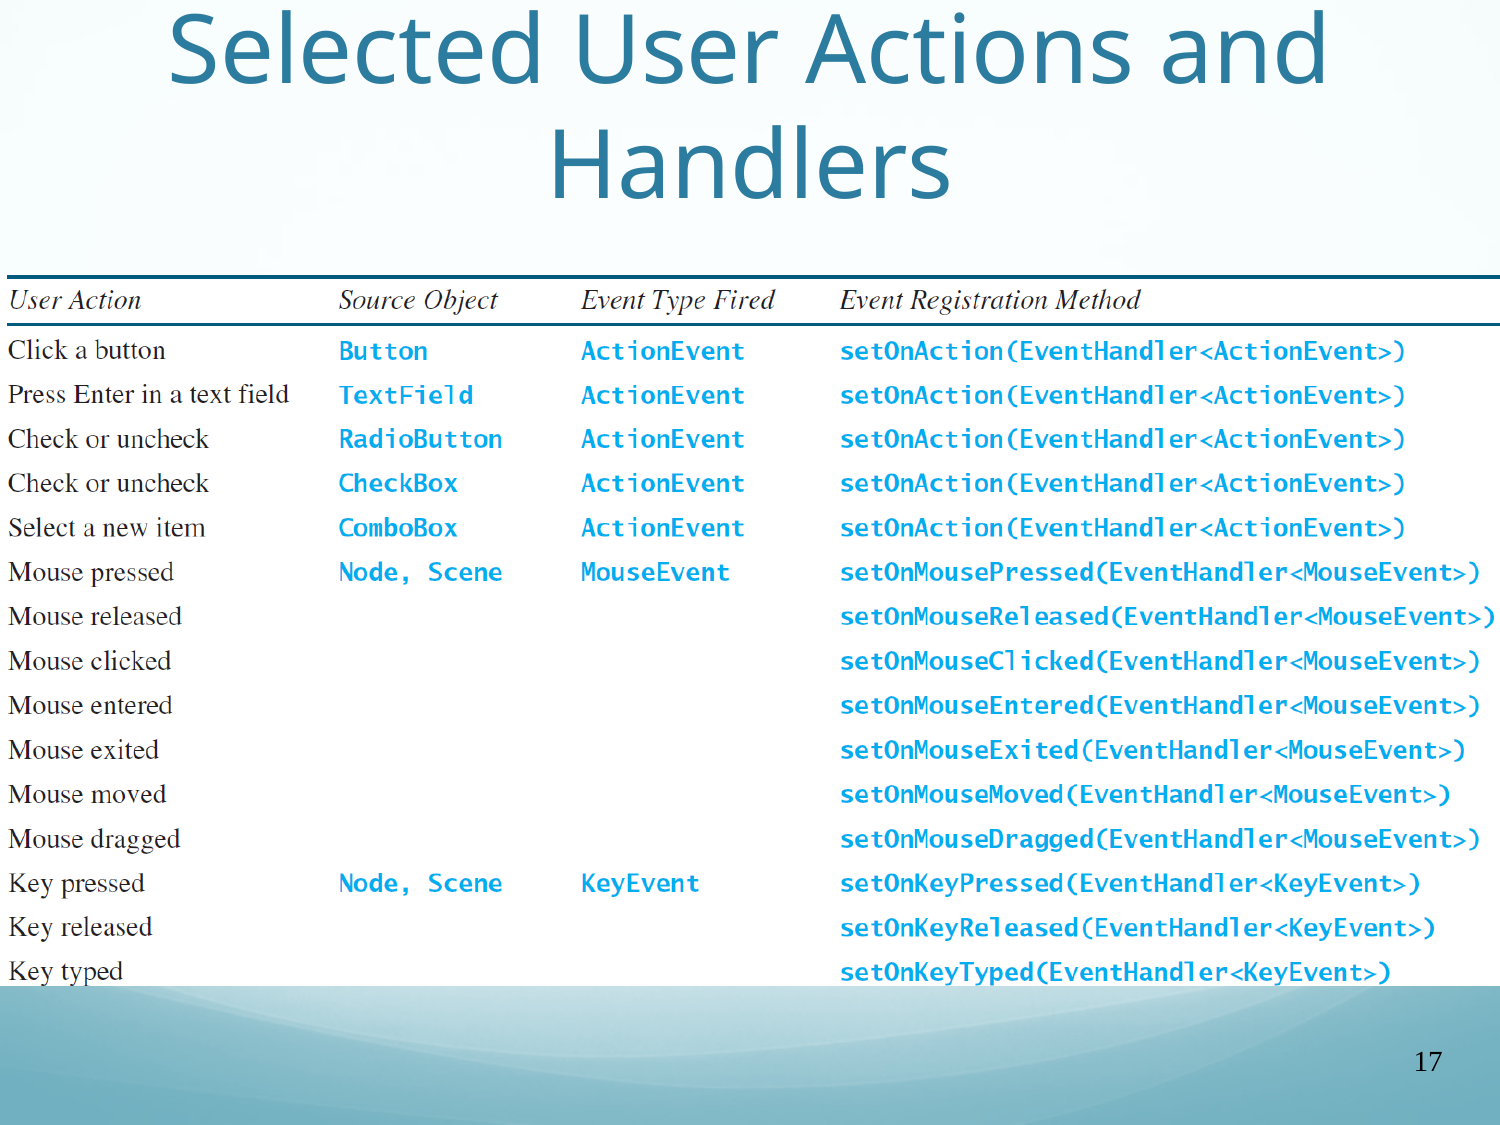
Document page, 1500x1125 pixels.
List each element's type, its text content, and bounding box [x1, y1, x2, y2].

title Selected User Actions and Handlers [62, 62, 1438, 225]
slide_number 17 [1295, 1029, 1459, 1090]
picture [0, 274, 1500, 987]
